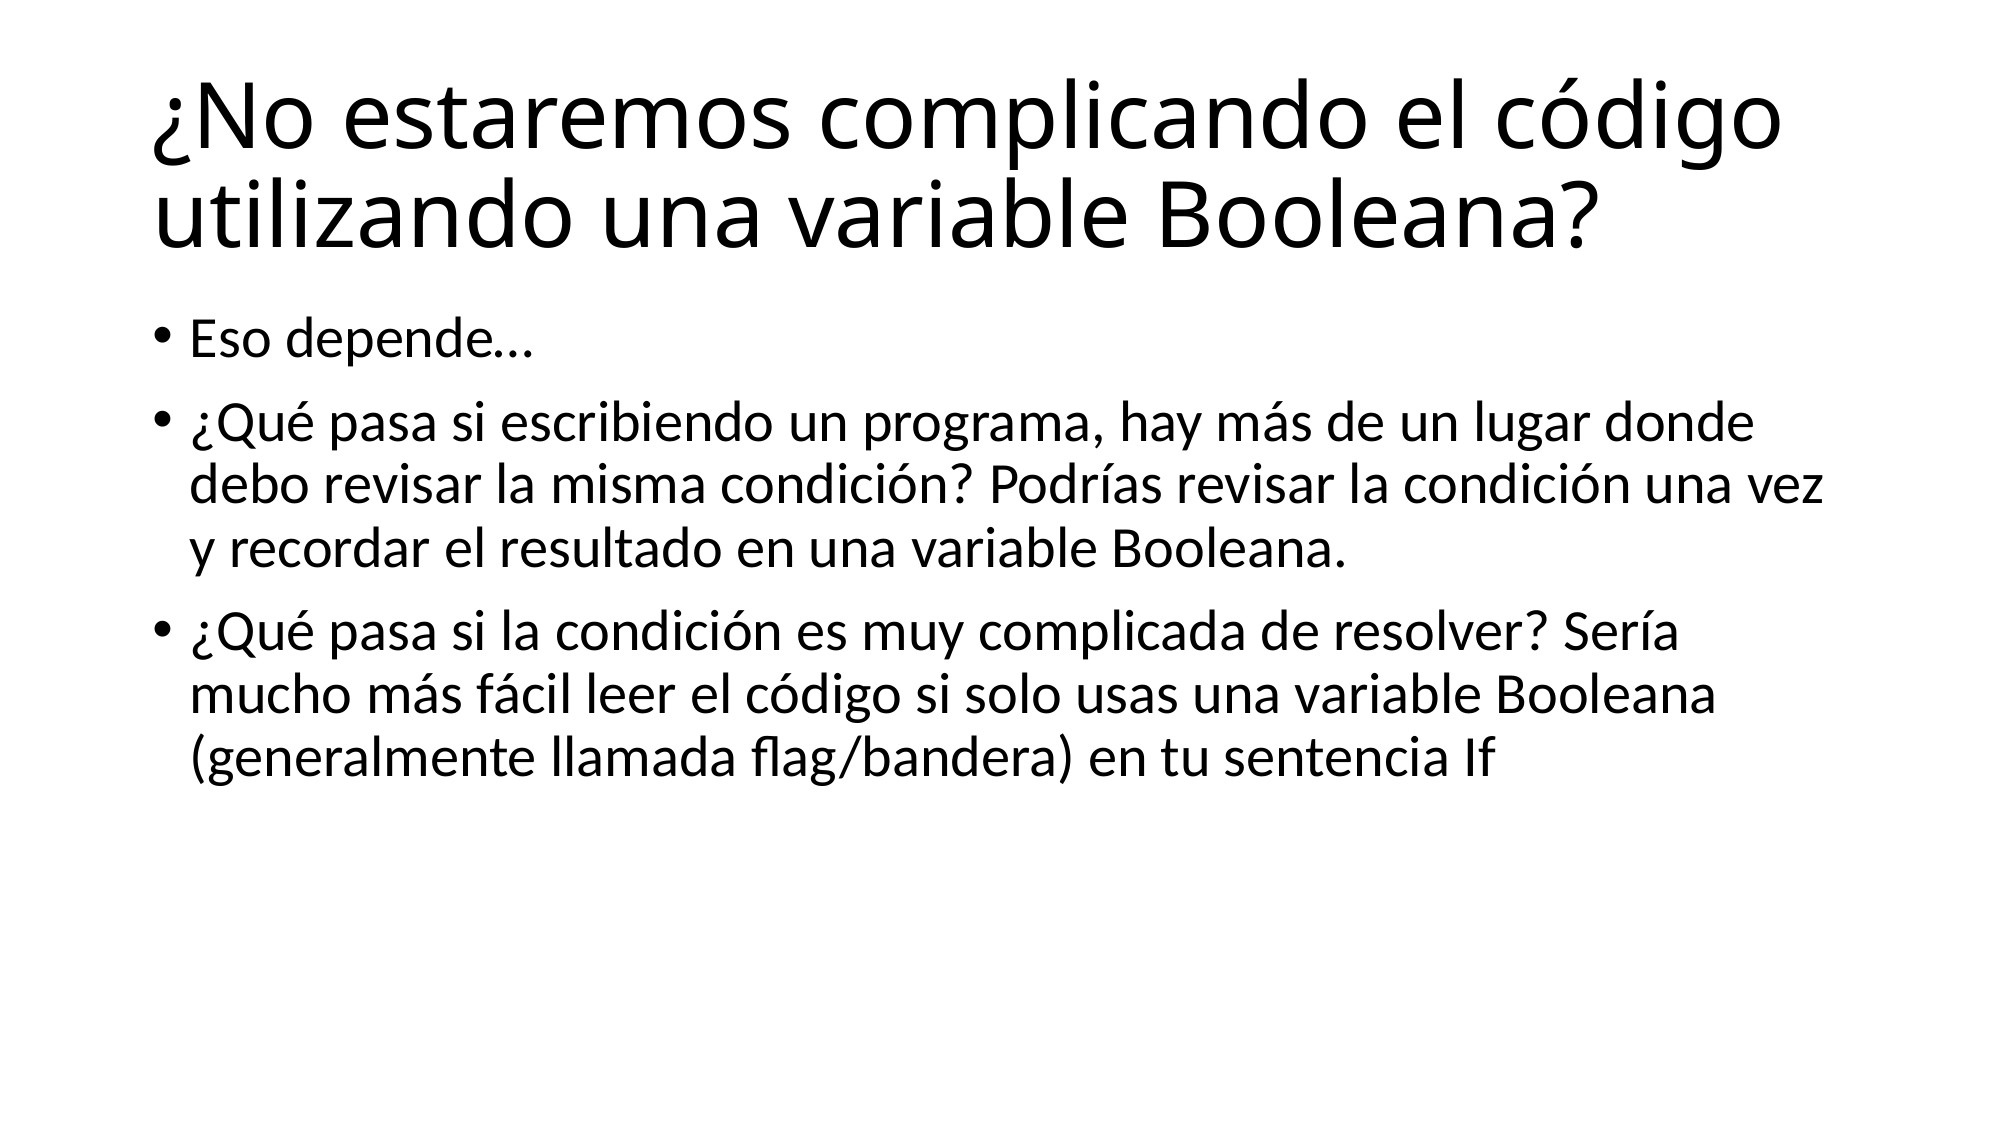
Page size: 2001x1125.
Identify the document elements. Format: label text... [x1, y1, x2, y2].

list Eso depende… ¿Qué pasa si escribiendo un programa, hay más de un lugar donde debo revisar la misma condición? Podrías revisar la condición una vez y recordar el resultado en una variable Booleana. ¿Qué pasa si la condición es muy complicada de resolver? Sería mucho más fácil leer el código si solo usas una variable Booleana (generalmente llamada flag/bandera) en tu sentencia If [137, 299, 1863, 1014]
title ¿No estaremos complicando el código utilizando una variable Booleana? [137, 59, 1863, 278]
